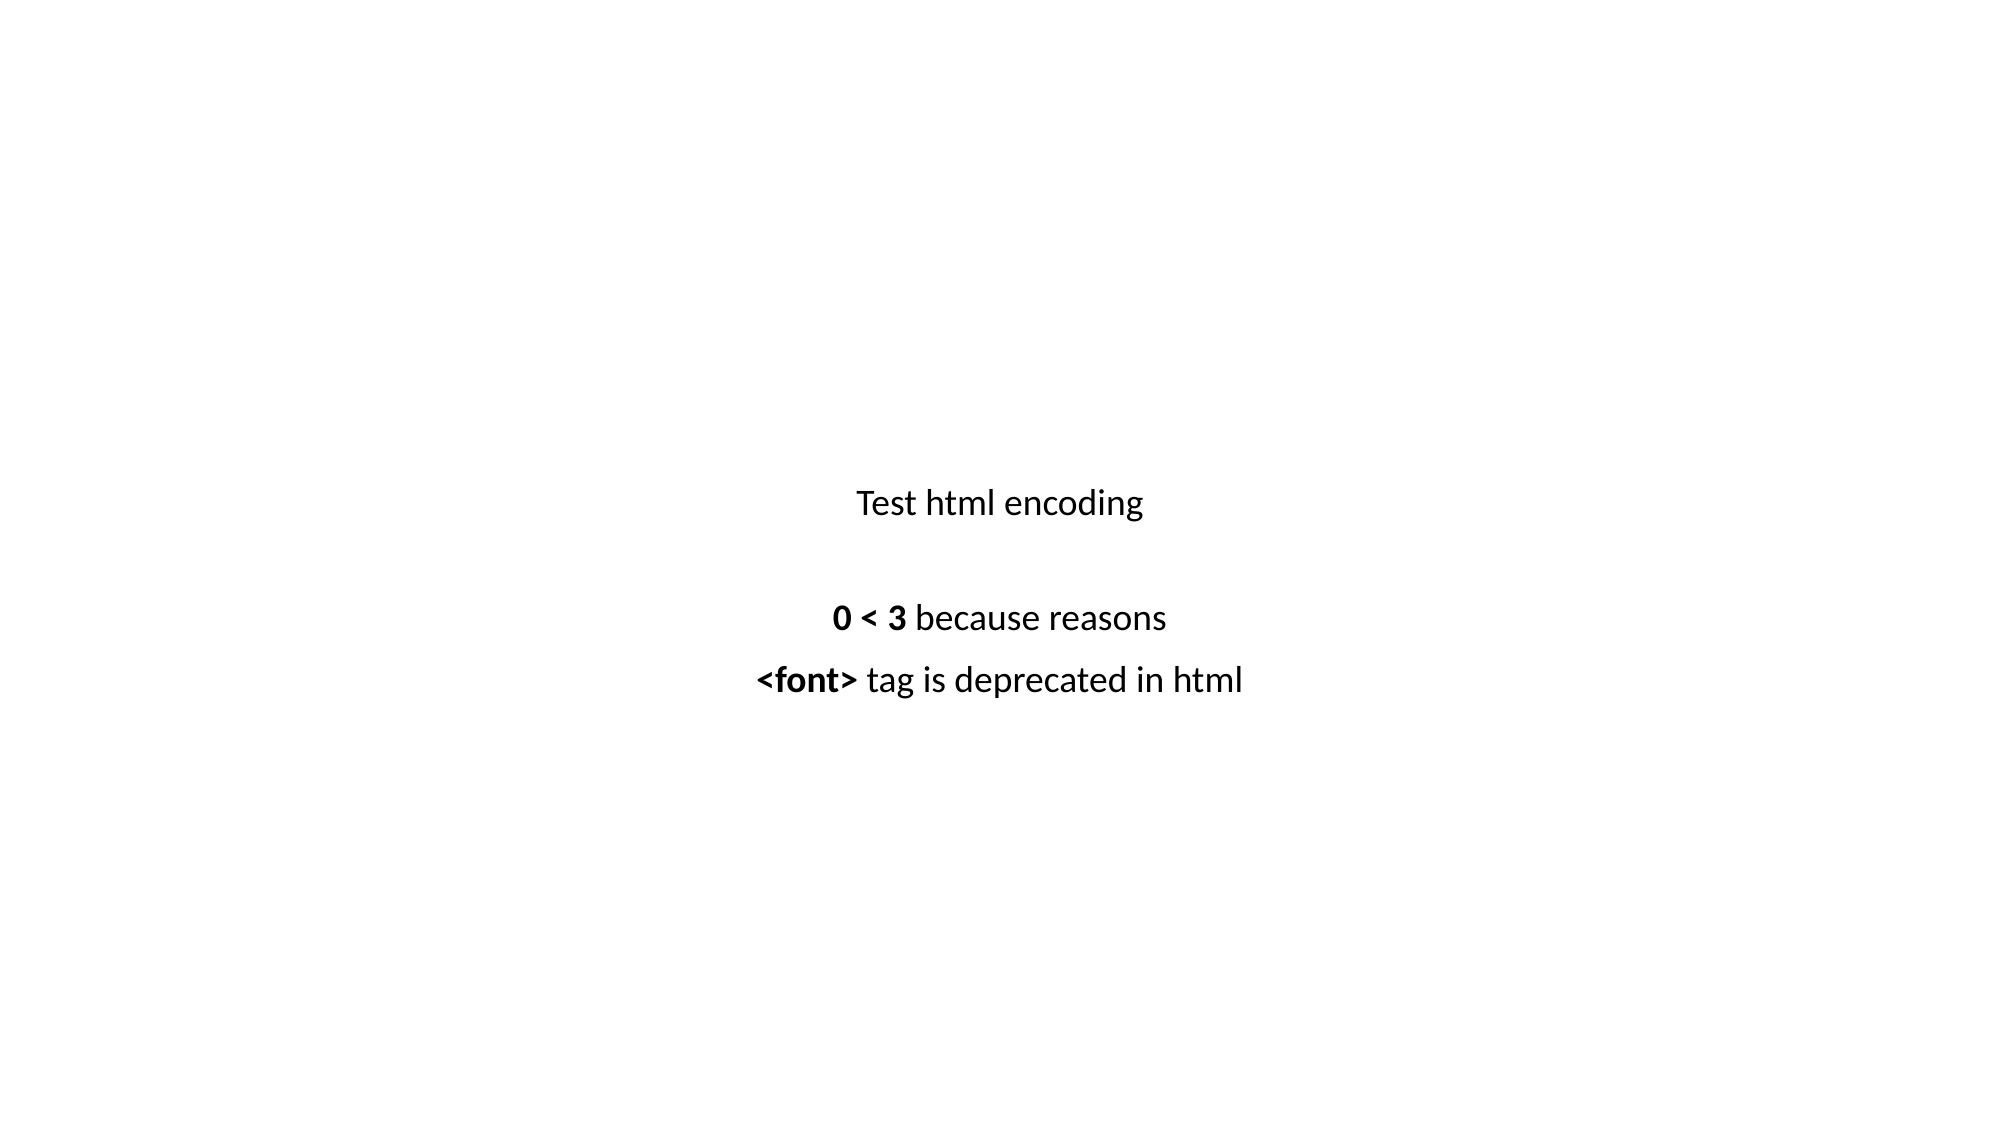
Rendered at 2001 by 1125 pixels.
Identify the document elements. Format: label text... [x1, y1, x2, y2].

subtitle 0 < 3 because reasons <font> tag is deprecated in html [249, 590, 1750, 863]
title Test html encoding [249, 184, 1750, 576]
